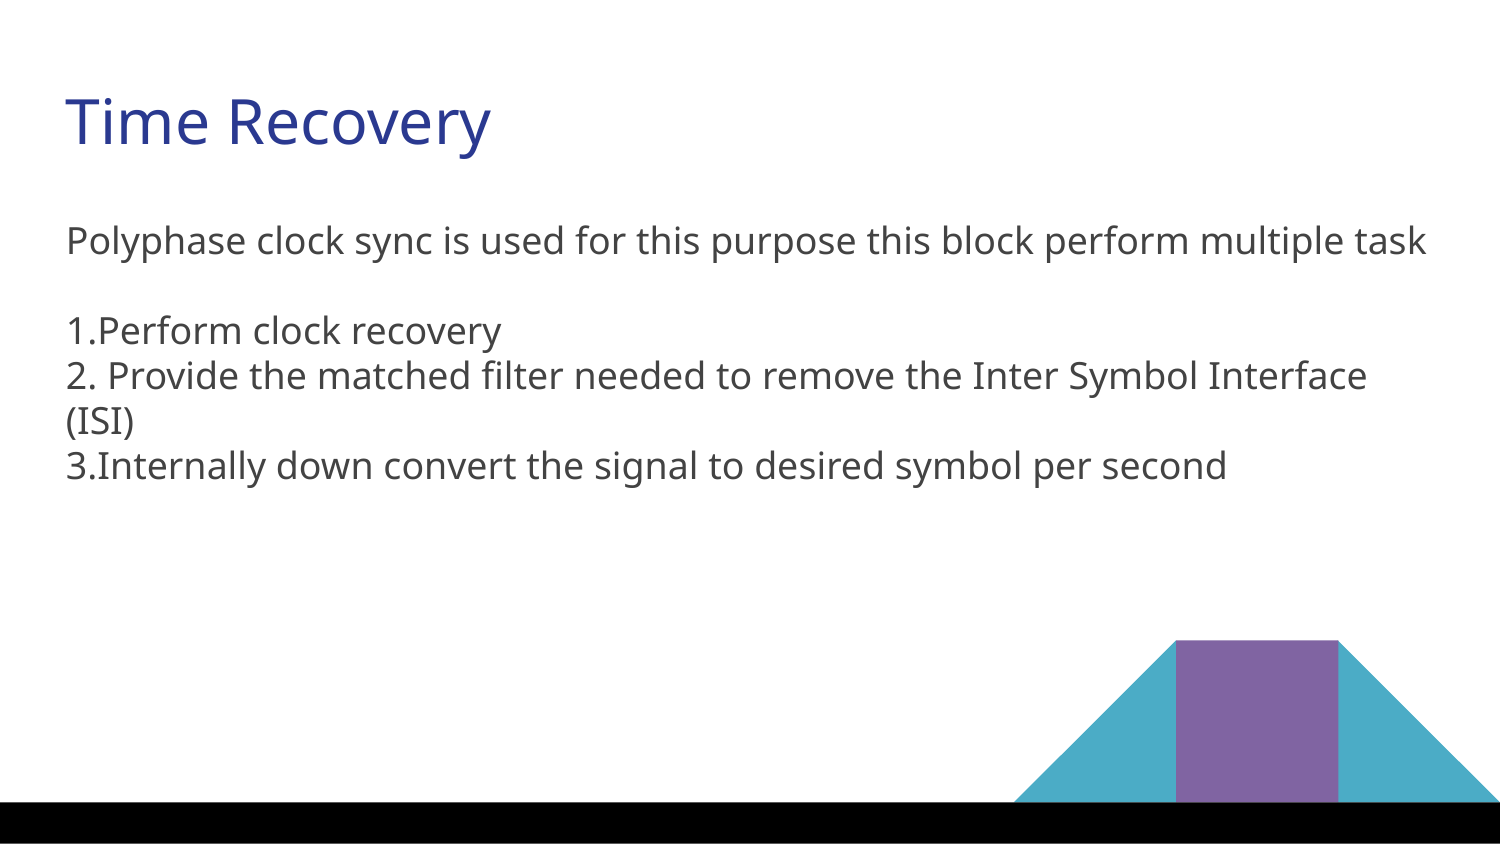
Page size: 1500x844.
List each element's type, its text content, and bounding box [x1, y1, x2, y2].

text_box Polyphase clock sync is used for this purpose this block perform multiple task 1.Perform clock recovery 2. Provide the matched filter needed to remove the Inter Symbol Interface (ISI) 3.Internally down convert the signal to desired symbol per second [51, 201, 1449, 750]
text_box Time Recovery [51, 67, 1449, 167]
